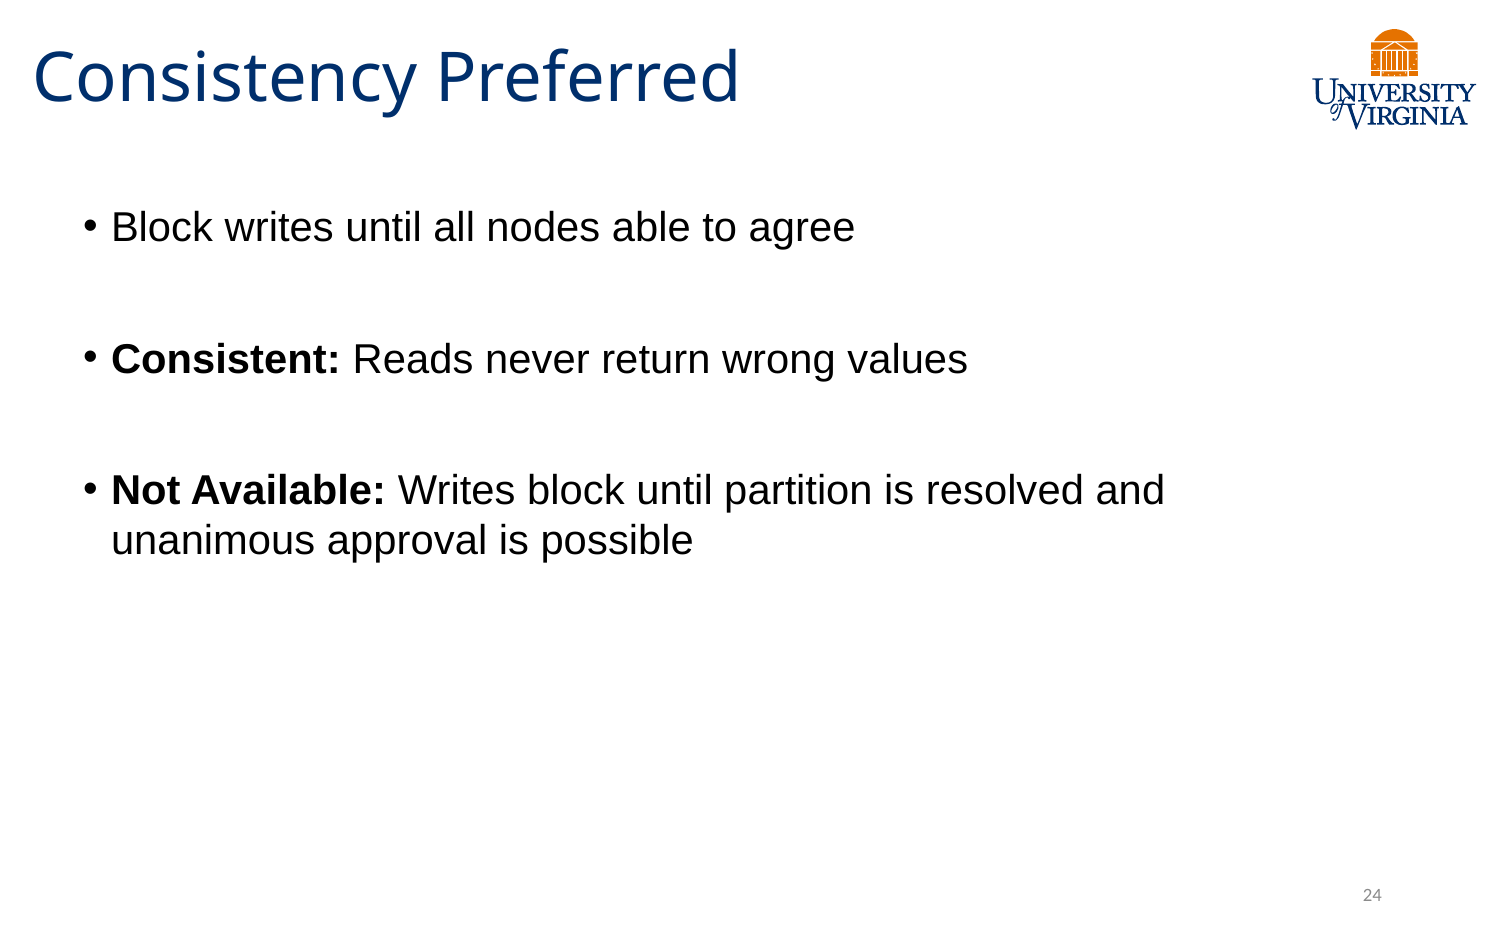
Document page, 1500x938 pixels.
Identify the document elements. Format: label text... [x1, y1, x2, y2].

title Consistency Preferred [17, 14, 1297, 145]
list Block writes until all nodes able to agree Consistent: Reads never return wrong values Not Available: Writes block until partition is resolved and unanimous approval is possible [68, 192, 1283, 831]
slide_number 24 [1059, 868, 1397, 919]
